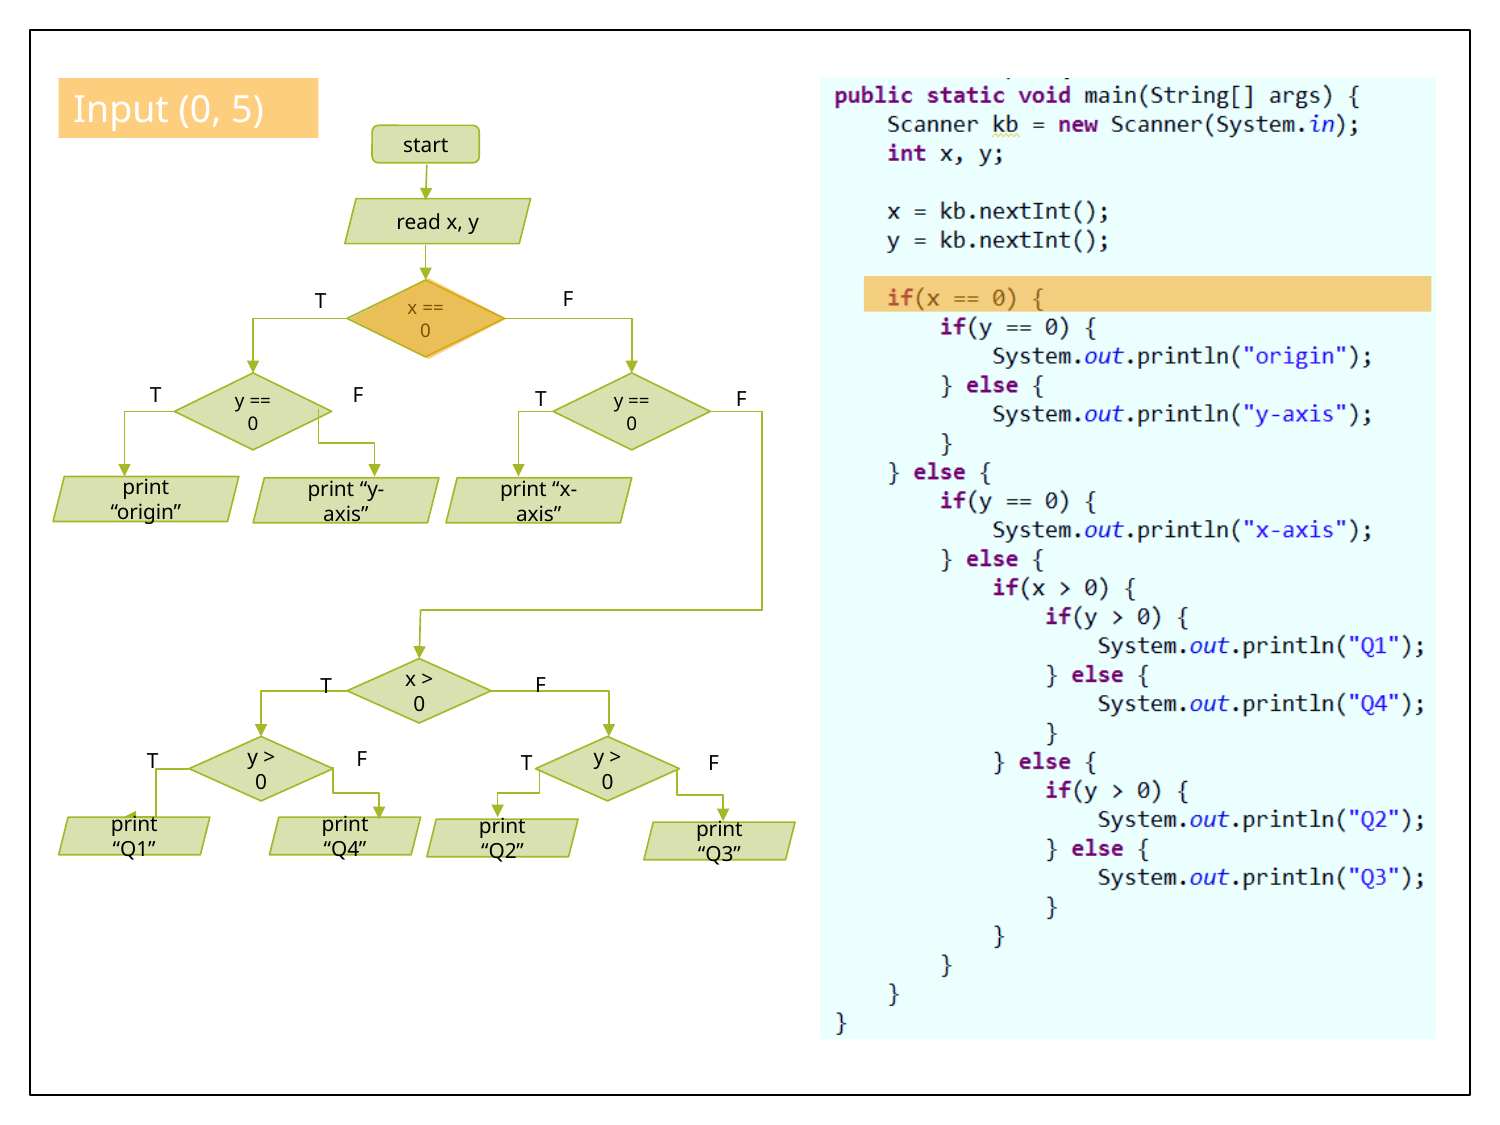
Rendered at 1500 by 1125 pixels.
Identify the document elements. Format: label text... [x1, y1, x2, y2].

text_box Input (0, 5) [58, 78, 319, 123]
picture [819, 77, 1436, 1039]
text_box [52, 125, 796, 861]
